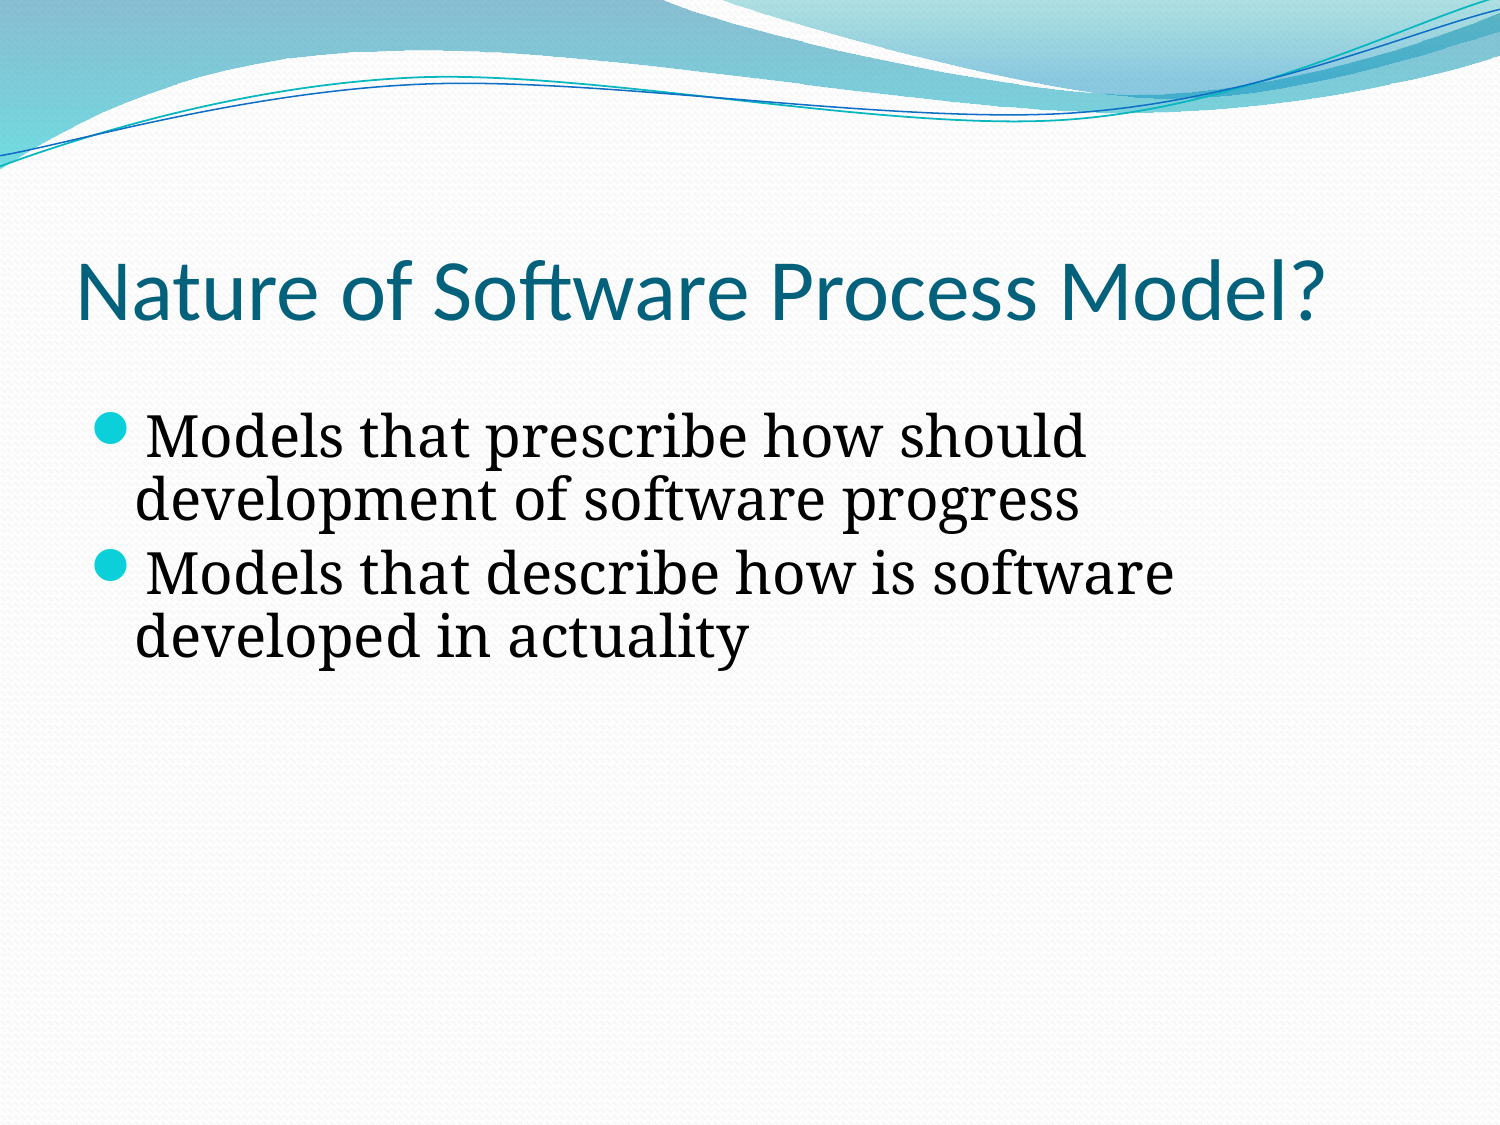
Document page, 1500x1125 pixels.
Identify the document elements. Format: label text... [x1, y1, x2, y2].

list Models that prescribe how should development of software progress Models that describe how is software developed in actuality [75, 399, 1425, 1038]
title Nature of Software Process Model? [75, 149, 1425, 338]
